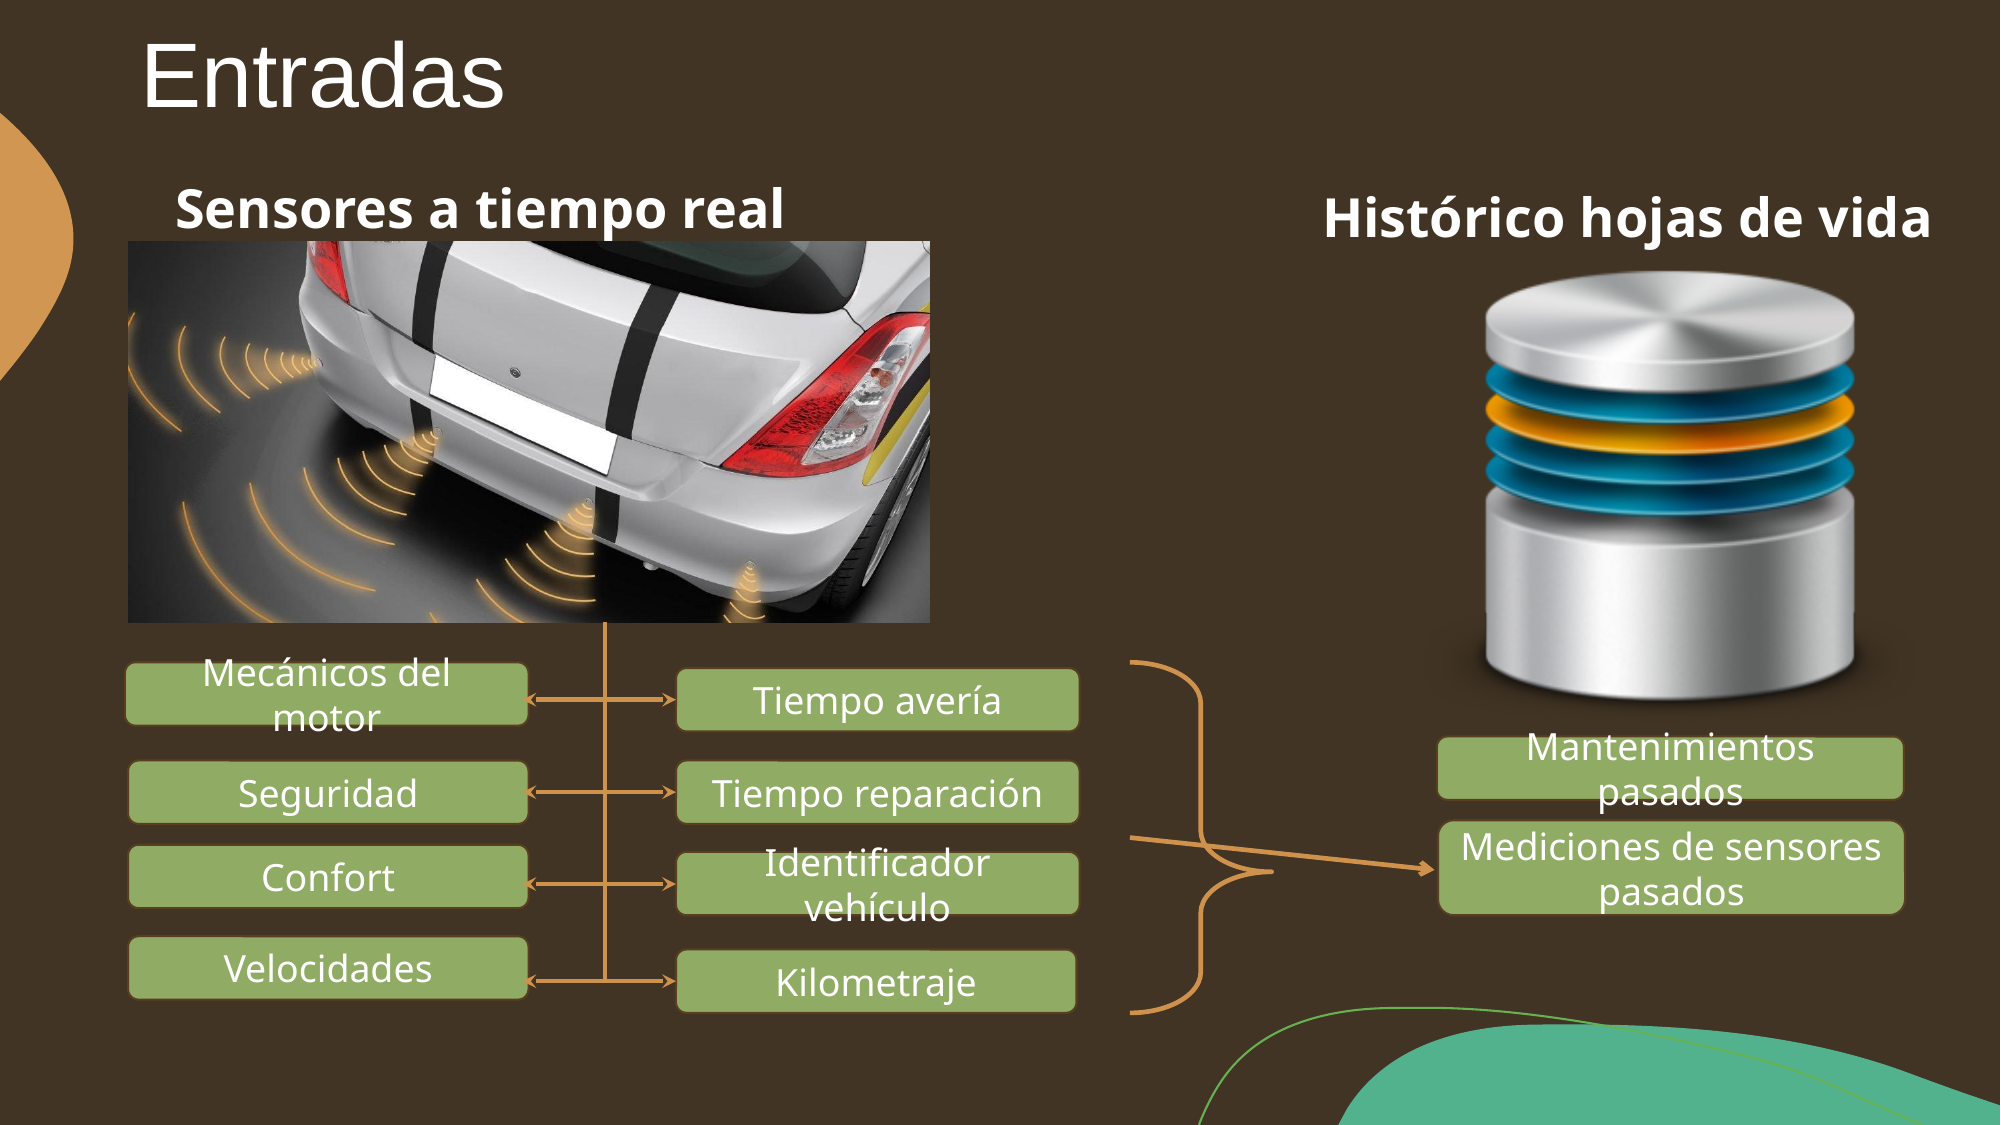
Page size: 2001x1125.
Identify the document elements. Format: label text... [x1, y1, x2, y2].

text_box Identificador vehículo [675, 851, 1080, 916]
text_box [1129, 840, 1269, 1014]
text_box Kilometraje [675, 949, 1077, 1013]
text_box Entradas [124, 0, 1875, 156]
text_box Tiempo avería [675, 668, 1080, 732]
text_box [1129, 661, 1205, 843]
text_box Velocidades [127, 936, 529, 1000]
text_box Mecánicos del motor [124, 662, 529, 726]
text_box Sensores a tiempo real [125, 150, 808, 241]
text_box Mediciones de sensores pasados [1437, 820, 1906, 916]
text_box Seguridad [127, 760, 529, 824]
text_box Histórico hojas de vida [1271, 159, 1954, 242]
text_box Confort [127, 844, 529, 909]
text_box Tiempo reparación [675, 760, 1080, 824]
text_box Mantenimientos pasados [1436, 740, 1904, 800]
picture [127, 240, 930, 623]
picture [1424, 240, 1916, 732]
